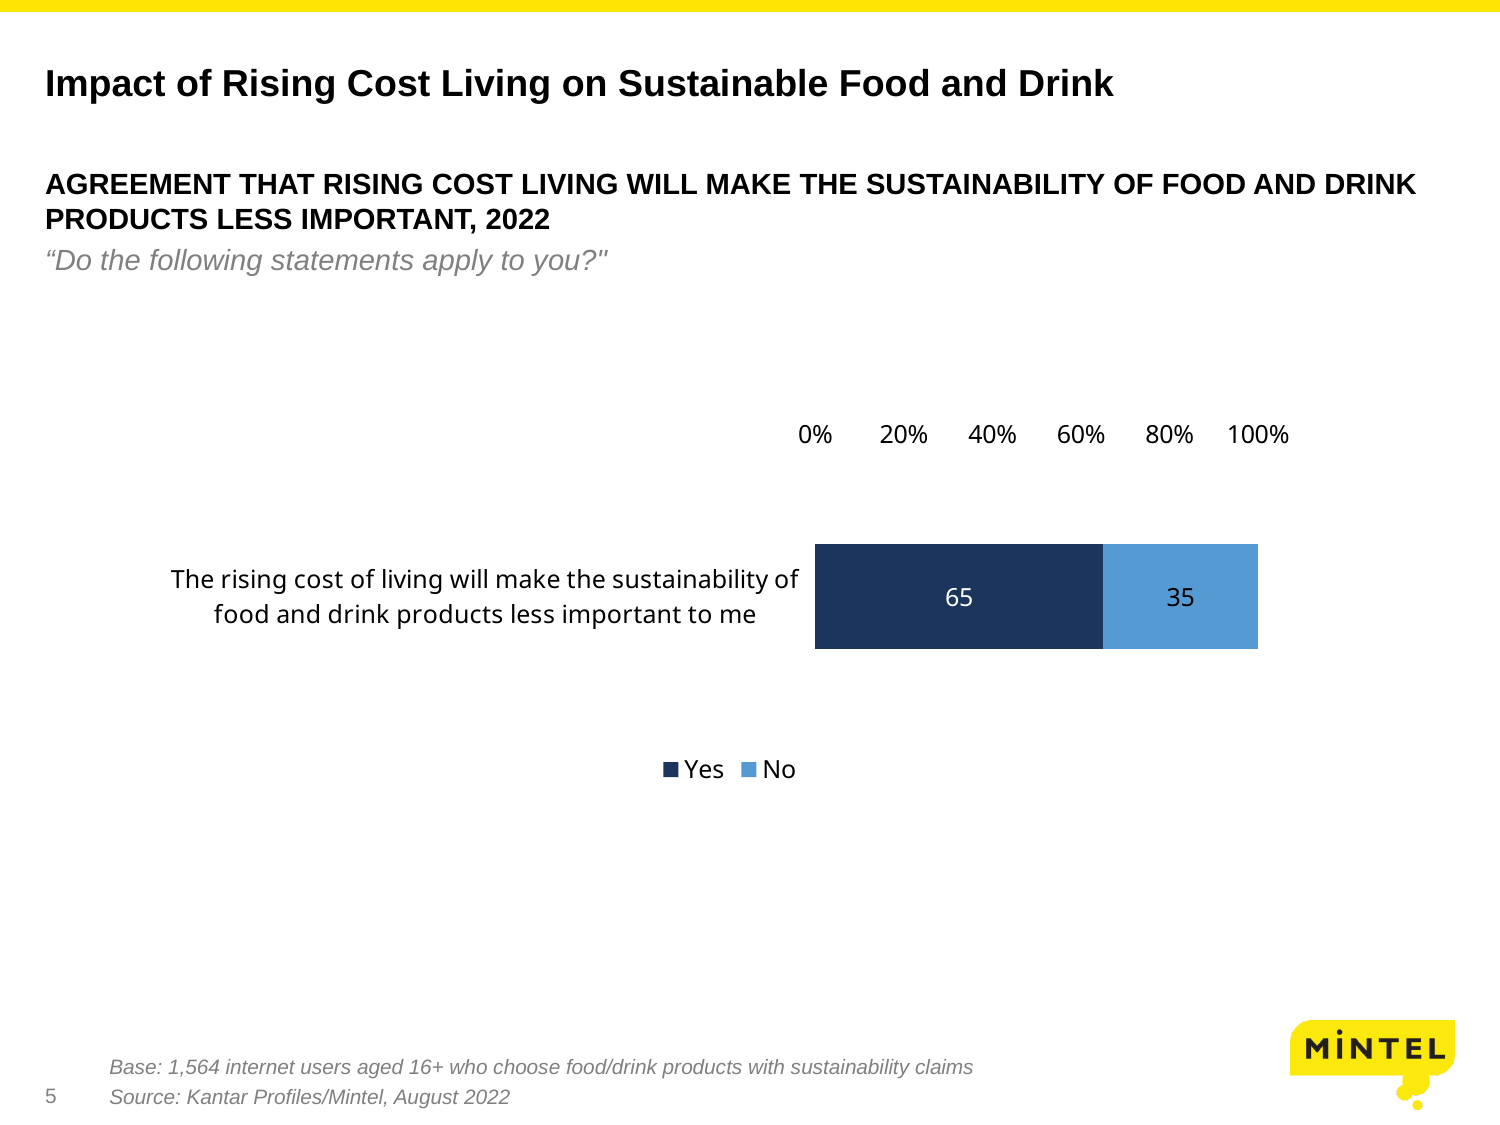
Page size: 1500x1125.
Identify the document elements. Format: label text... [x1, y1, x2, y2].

list Agreement that rising cost living will make the sustainability of food and drink products less important, 2022 “Do the following statements apply to you?" [45, 165, 1433, 244]
chart [147, 408, 1314, 793]
title Impact of Rising Cost Living on Sustainable Food and Drink [45, 59, 1456, 120]
text_box [466, 172, 703, 221]
picture [1290, 1020, 1455, 1110]
list Base: 1,564 internet users aged 16+ who choose food/drink products with sustainability claims Source: Kantar Profiles/Mintel, August 2022 [94, 1046, 1264, 1110]
